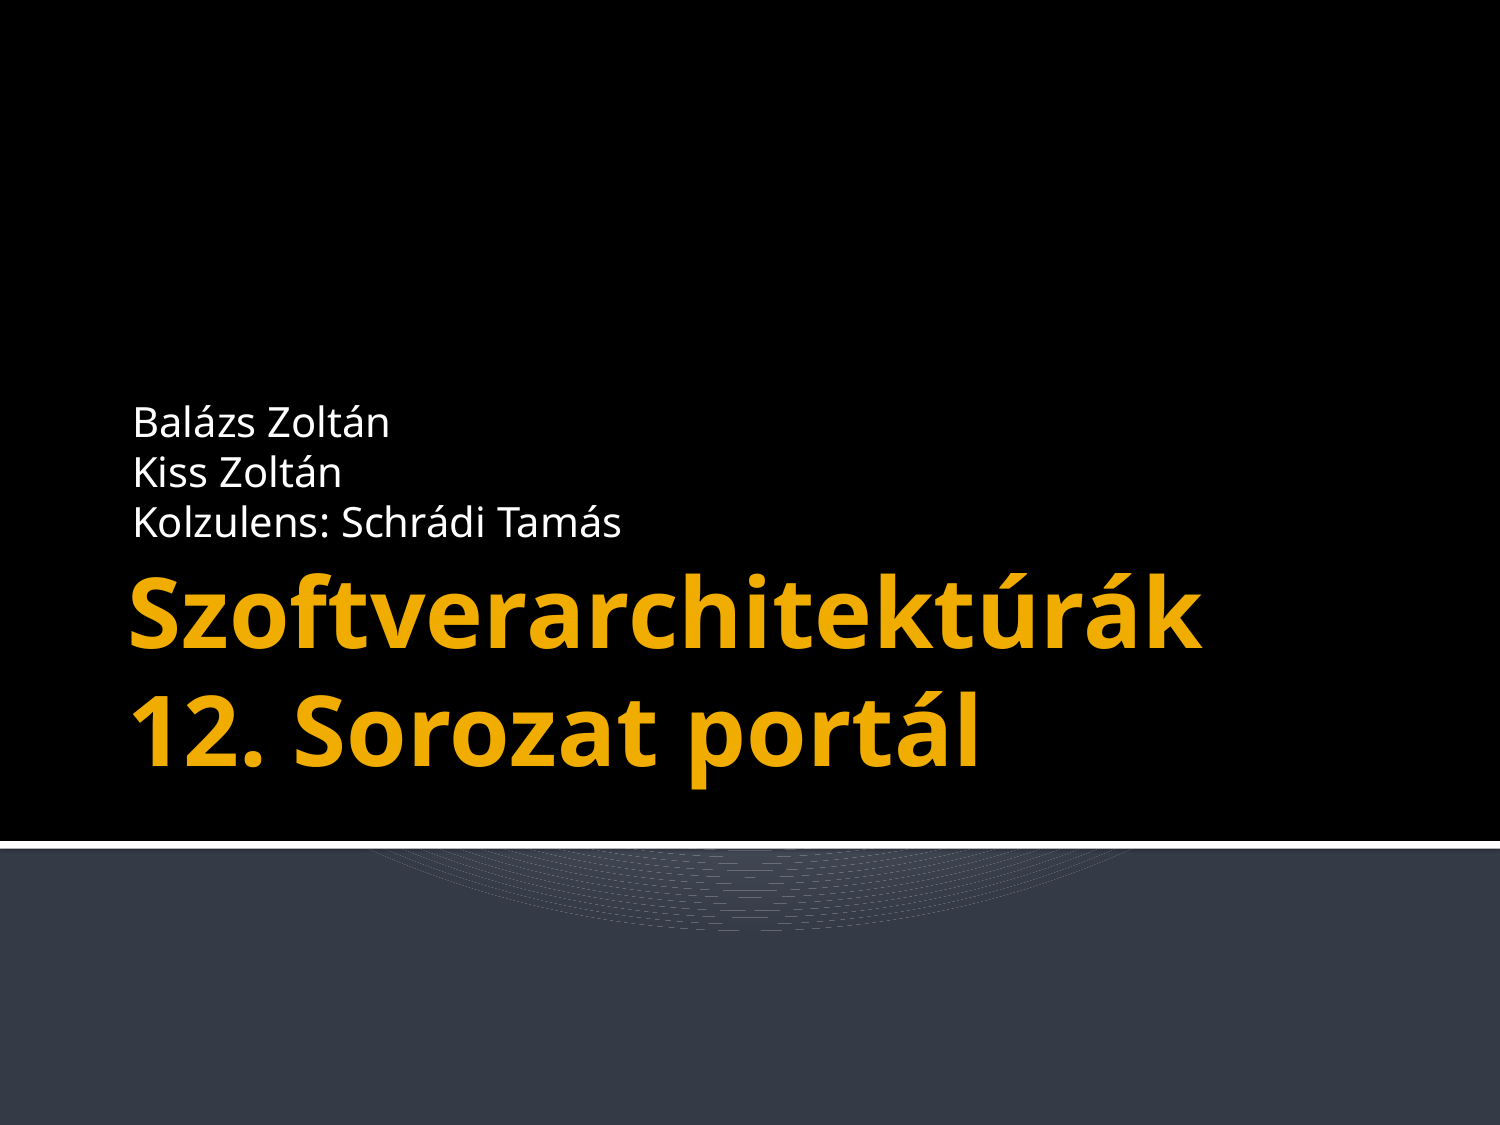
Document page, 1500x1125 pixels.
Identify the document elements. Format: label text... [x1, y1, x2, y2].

subtitle Balázs Zoltán Kiss Zoltán Kolzulens: Schrádi Tamás [112, 299, 1438, 546]
title Szoftverarchitektúrák 12. Sorozat portál [112, 550, 1438, 825]
